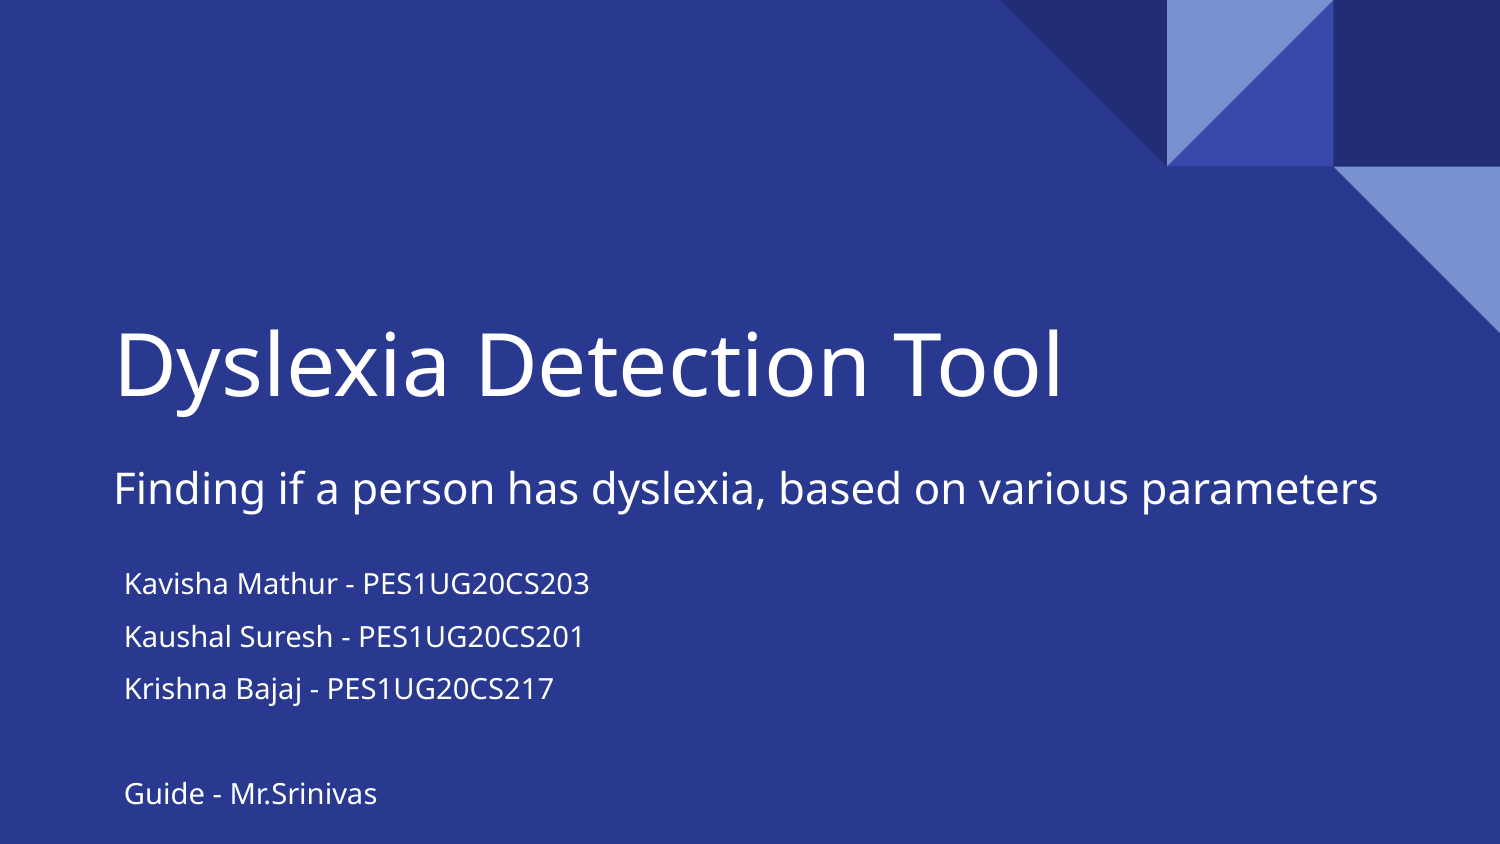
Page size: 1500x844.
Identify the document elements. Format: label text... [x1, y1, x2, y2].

subtitle Finding if a person has dyslexia, based on various parameters [98, 445, 1447, 517]
text_box Kavisha Mathur - PES1UG20CS203 Kaushal Suresh - PES1UG20CS201 Krishna Bajaj - PES1UG20CS217 Guide - Mr.Srinivas [108, 533, 1436, 826]
title Dyslexia Detection Tool [98, 291, 1447, 429]
